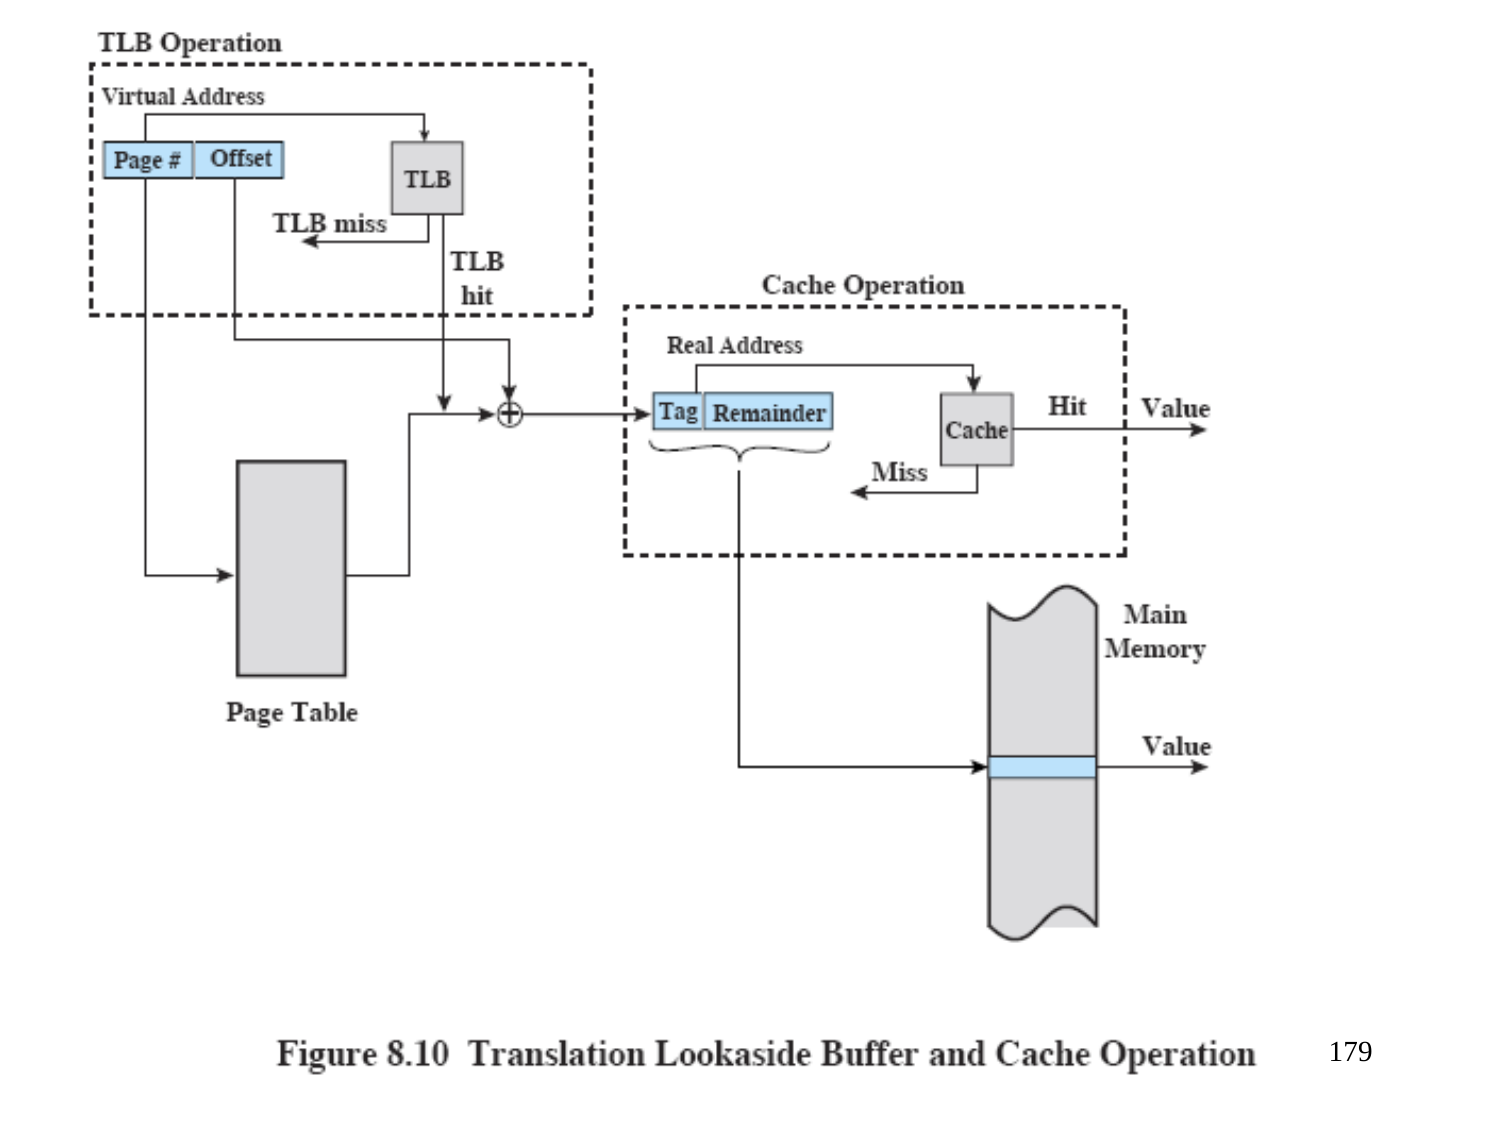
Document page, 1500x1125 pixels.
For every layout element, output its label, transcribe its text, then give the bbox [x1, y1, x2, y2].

picture [62, 0, 1301, 1113]
text_box 1 [1303, 1025, 1388, 1100]
